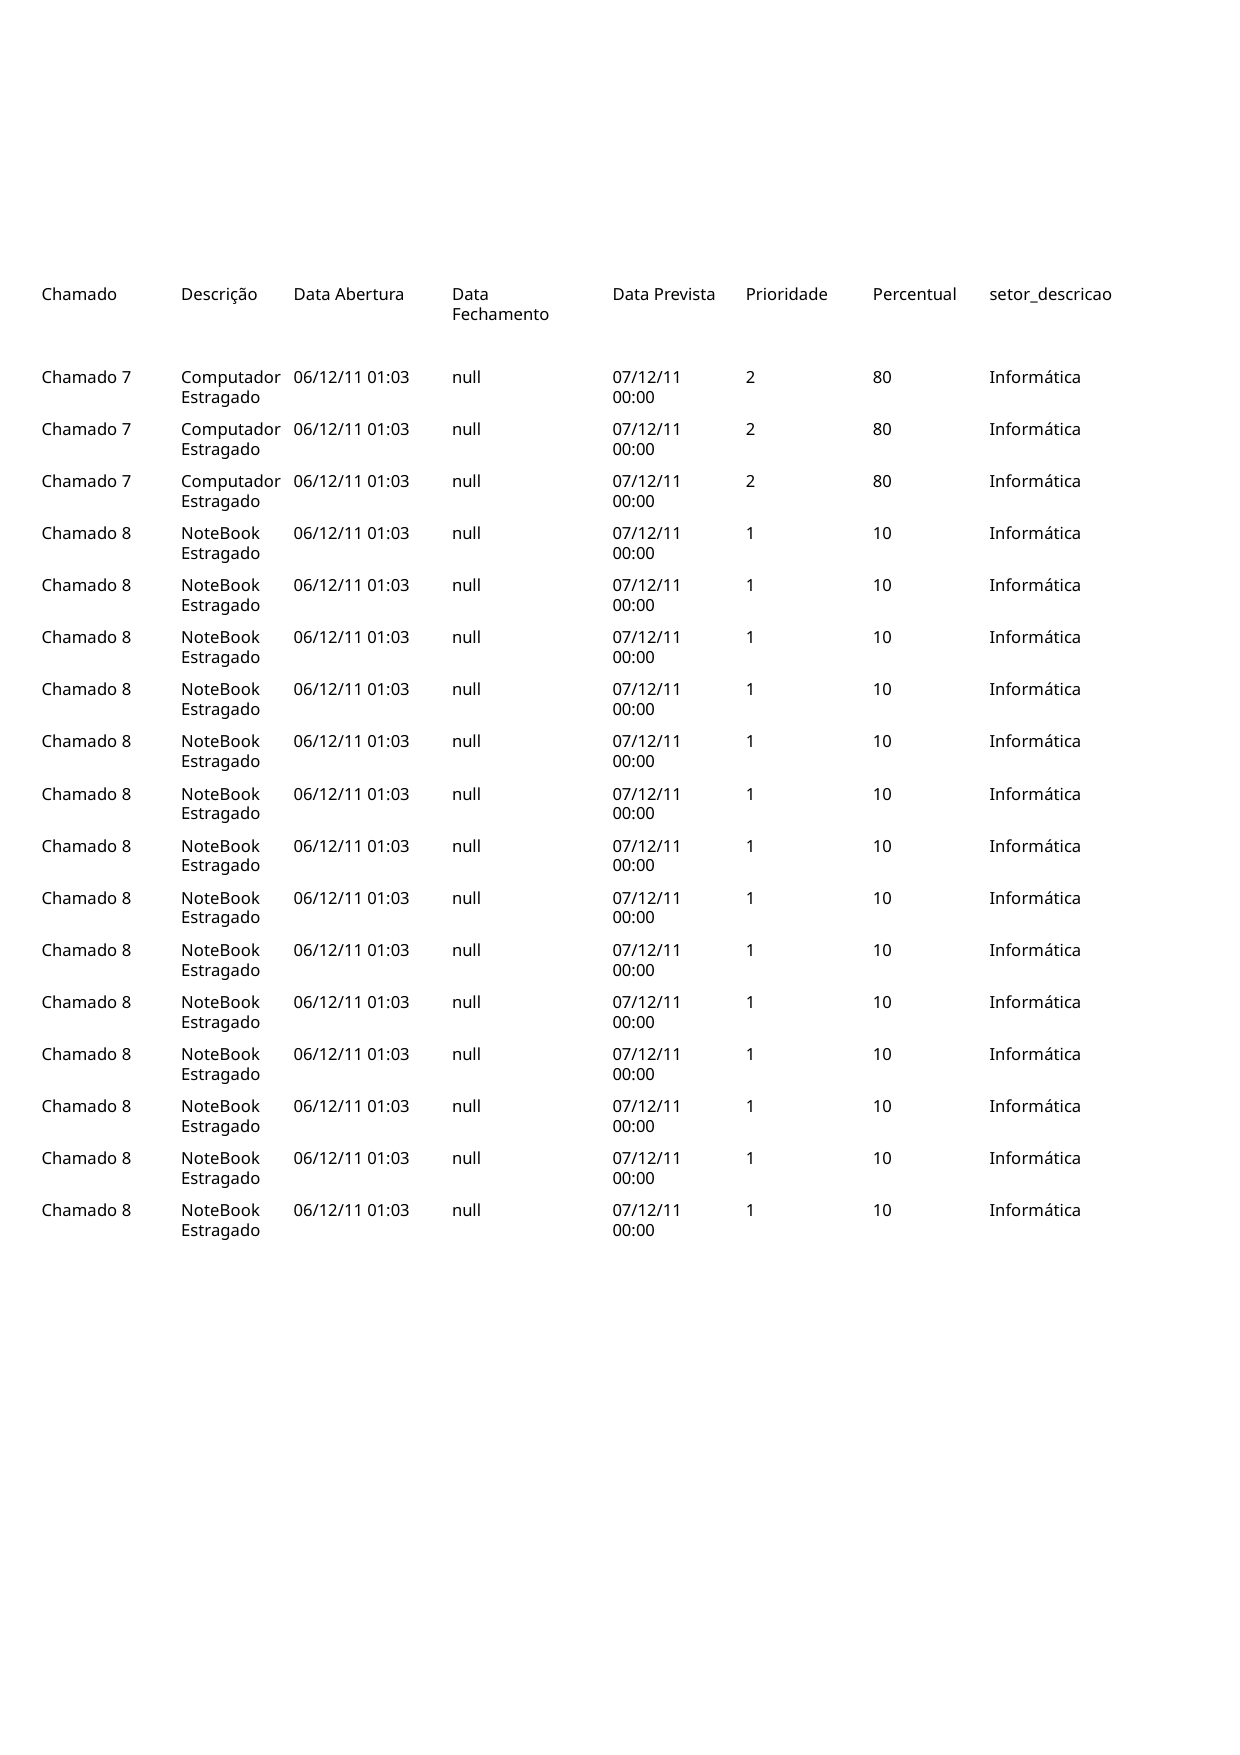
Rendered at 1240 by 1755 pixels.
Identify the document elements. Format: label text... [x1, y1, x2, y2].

text_box null [452, 1199, 573, 1242]
text_box 1 [745, 991, 852, 1034]
text_box Informática [989, 731, 1198, 773]
text_box NoteBook Estragado [181, 1147, 293, 1190]
text_box null [452, 1095, 573, 1138]
text_box 07/12/11 00:00 [612, 991, 725, 1034]
text_box 07/12/11 00:00 [612, 835, 725, 877]
text_box null [452, 991, 573, 1034]
text_box 10 [872, 731, 989, 773]
text_box 10 [872, 1095, 989, 1138]
text_box 07/12/11 00:00 [612, 1147, 725, 1190]
text_box 07/12/11 00:00 [612, 939, 725, 982]
text_box Descrição [181, 283, 293, 325]
text_box 06/12/11 01:03 [293, 731, 419, 773]
text_box Chamado 8 [41, 627, 181, 669]
text_box 80 [872, 418, 989, 461]
text_box 1 [745, 939, 852, 982]
text_box 06/12/11 01:03 [293, 1043, 419, 1086]
text_box 10 [872, 991, 989, 1034]
text_box Informática [989, 574, 1198, 617]
text_box NoteBook Estragado [181, 627, 293, 669]
text_box null [452, 522, 573, 565]
text_box null [452, 939, 573, 982]
text_box 1 [745, 679, 852, 721]
text_box Data Prevista [612, 283, 725, 325]
text_box NoteBook Estragado [181, 1095, 293, 1138]
text_box Chamado 8 [41, 991, 181, 1034]
text_box Chamado 8 [41, 679, 181, 721]
text_box Informática [989, 887, 1198, 930]
text_box Chamado 8 [41, 522, 181, 565]
text_box 10 [872, 522, 989, 565]
text_box 1 [745, 887, 852, 930]
text_box Chamado 8 [41, 1095, 181, 1138]
text_box 07/12/11 00:00 [612, 627, 725, 669]
text_box Computador Estragado [181, 418, 293, 461]
text_box Chamado 8 [41, 783, 181, 825]
text_box 06/12/11 01:03 [293, 783, 419, 825]
text_box 10 [872, 1147, 989, 1190]
text_box 07/12/11 00:00 [612, 1095, 725, 1138]
text_box Chamado 8 [41, 1043, 181, 1086]
text_box 2 [745, 418, 852, 461]
text_box 1 [745, 522, 852, 565]
text_box Informática [989, 470, 1198, 513]
text_box 2 [745, 366, 852, 409]
text_box 07/12/11 00:00 [612, 470, 725, 513]
text_box Informática [989, 1043, 1198, 1086]
text_box Chamado 8 [41, 574, 181, 617]
text_box Informática [989, 366, 1198, 409]
text_box 1 [745, 783, 852, 825]
text_box Chamado 8 [41, 887, 181, 930]
text_box Informática [989, 1095, 1198, 1138]
text_box Chamado 8 [41, 835, 181, 877]
text_box null [452, 1147, 573, 1190]
text_box null [452, 574, 573, 617]
text_box Chamado [41, 283, 181, 325]
text_box 10 [872, 1199, 989, 1242]
text_box NoteBook Estragado [181, 522, 293, 565]
text_box Data Abertura [293, 283, 419, 325]
text_box 06/12/11 01:03 [293, 470, 419, 513]
text_box NoteBook Estragado [181, 939, 293, 982]
text_box null [452, 366, 573, 409]
text_box Computador Estragado [181, 366, 293, 409]
text_box 07/12/11 00:00 [612, 679, 725, 721]
text_box null [452, 418, 573, 461]
text_box NoteBook Estragado [181, 1043, 293, 1086]
text_box Informática [989, 418, 1198, 461]
text_box null [452, 731, 573, 773]
text_box NoteBook Estragado [181, 574, 293, 617]
text_box 1 [745, 835, 852, 877]
text_box 07/12/11 00:00 [612, 522, 725, 565]
text_box 1 [745, 1043, 852, 1086]
text_box null [452, 679, 573, 721]
text_box 10 [872, 783, 989, 825]
text_box Informática [989, 1199, 1198, 1242]
text_box 07/12/11 00:00 [612, 366, 725, 409]
text_box Chamado 8 [41, 939, 181, 982]
text_box Informática [989, 1147, 1198, 1190]
text_box 10 [872, 679, 989, 721]
text_box setor_descricao [989, 283, 1198, 325]
text_box 07/12/11 00:00 [612, 1199, 725, 1242]
text_box NoteBook Estragado [181, 835, 293, 877]
text_box Informática [989, 679, 1198, 721]
text_box Informática [989, 522, 1198, 565]
text_box 06/12/11 01:03 [293, 1199, 419, 1242]
text_box 10 [872, 939, 989, 982]
text_box 2 [745, 470, 852, 513]
text_box 07/12/11 00:00 [612, 731, 725, 773]
text_box 1 [745, 1199, 852, 1242]
text_box NoteBook Estragado [181, 731, 293, 773]
text_box 06/12/11 01:03 [293, 1147, 419, 1190]
text_box Percentual [872, 283, 989, 325]
text_box Data Fechamento [452, 283, 573, 325]
text_box Chamado 7 [41, 366, 181, 409]
text_box Chamado 8 [41, 731, 181, 773]
text_box 07/12/11 00:00 [612, 1043, 725, 1086]
text_box 10 [872, 1043, 989, 1086]
text_box 06/12/11 01:03 [293, 1095, 419, 1138]
text_box Informática [989, 627, 1198, 669]
text_box 10 [872, 835, 989, 877]
text_box NoteBook Estragado [181, 783, 293, 825]
text_box 07/12/11 00:00 [612, 574, 725, 617]
text_box null [452, 627, 573, 669]
text_box 06/12/11 01:03 [293, 574, 419, 617]
text_box 1 [745, 574, 852, 617]
text_box 07/12/11 00:00 [612, 418, 725, 461]
text_box 06/12/11 01:03 [293, 418, 419, 461]
text_box 06/12/11 01:03 [293, 835, 419, 877]
text_box 1 [745, 731, 852, 773]
text_box 80 [872, 470, 989, 513]
text_box NoteBook Estragado [181, 1199, 293, 1242]
text_box null [452, 835, 573, 877]
text_box 1 [745, 1147, 852, 1190]
text_box NoteBook Estragado [181, 679, 293, 721]
text_box Chamado 8 [41, 1147, 181, 1190]
text_box null [452, 783, 573, 825]
text_box 06/12/11 01:03 [293, 522, 419, 565]
text_box Chamado 7 [41, 470, 181, 513]
text_box 07/12/11 00:00 [612, 783, 725, 825]
text_box Chamado 8 [41, 1199, 181, 1242]
text_box 06/12/11 01:03 [293, 939, 419, 982]
text_box 06/12/11 01:03 [293, 679, 419, 721]
text_box Prioridade [745, 283, 852, 325]
text_box Chamado 7 [41, 418, 181, 461]
text_box Computador Estragado [181, 470, 293, 513]
text_box Informática [989, 991, 1198, 1034]
text_box NoteBook Estragado [181, 887, 293, 930]
text_box Informática [989, 835, 1198, 877]
text_box 06/12/11 01:03 [293, 887, 419, 930]
text_box 1 [745, 1095, 852, 1138]
text_box null [452, 470, 573, 513]
text_box 80 [872, 366, 989, 409]
text_box 10 [872, 887, 989, 930]
text_box null [452, 887, 573, 930]
text_box 10 [872, 574, 989, 617]
text_box Informática [989, 783, 1198, 825]
text_box 06/12/11 01:03 [293, 991, 419, 1034]
text_box 06/12/11 01:03 [293, 627, 419, 669]
text_box 1 [745, 627, 852, 669]
text_box 06/12/11 01:03 [293, 366, 419, 409]
text_box 07/12/11 00:00 [612, 887, 725, 930]
text_box NoteBook Estragado [181, 991, 293, 1034]
text_box 10 [872, 627, 989, 669]
text_box Informática [989, 939, 1198, 982]
text_box null [452, 1043, 573, 1086]
